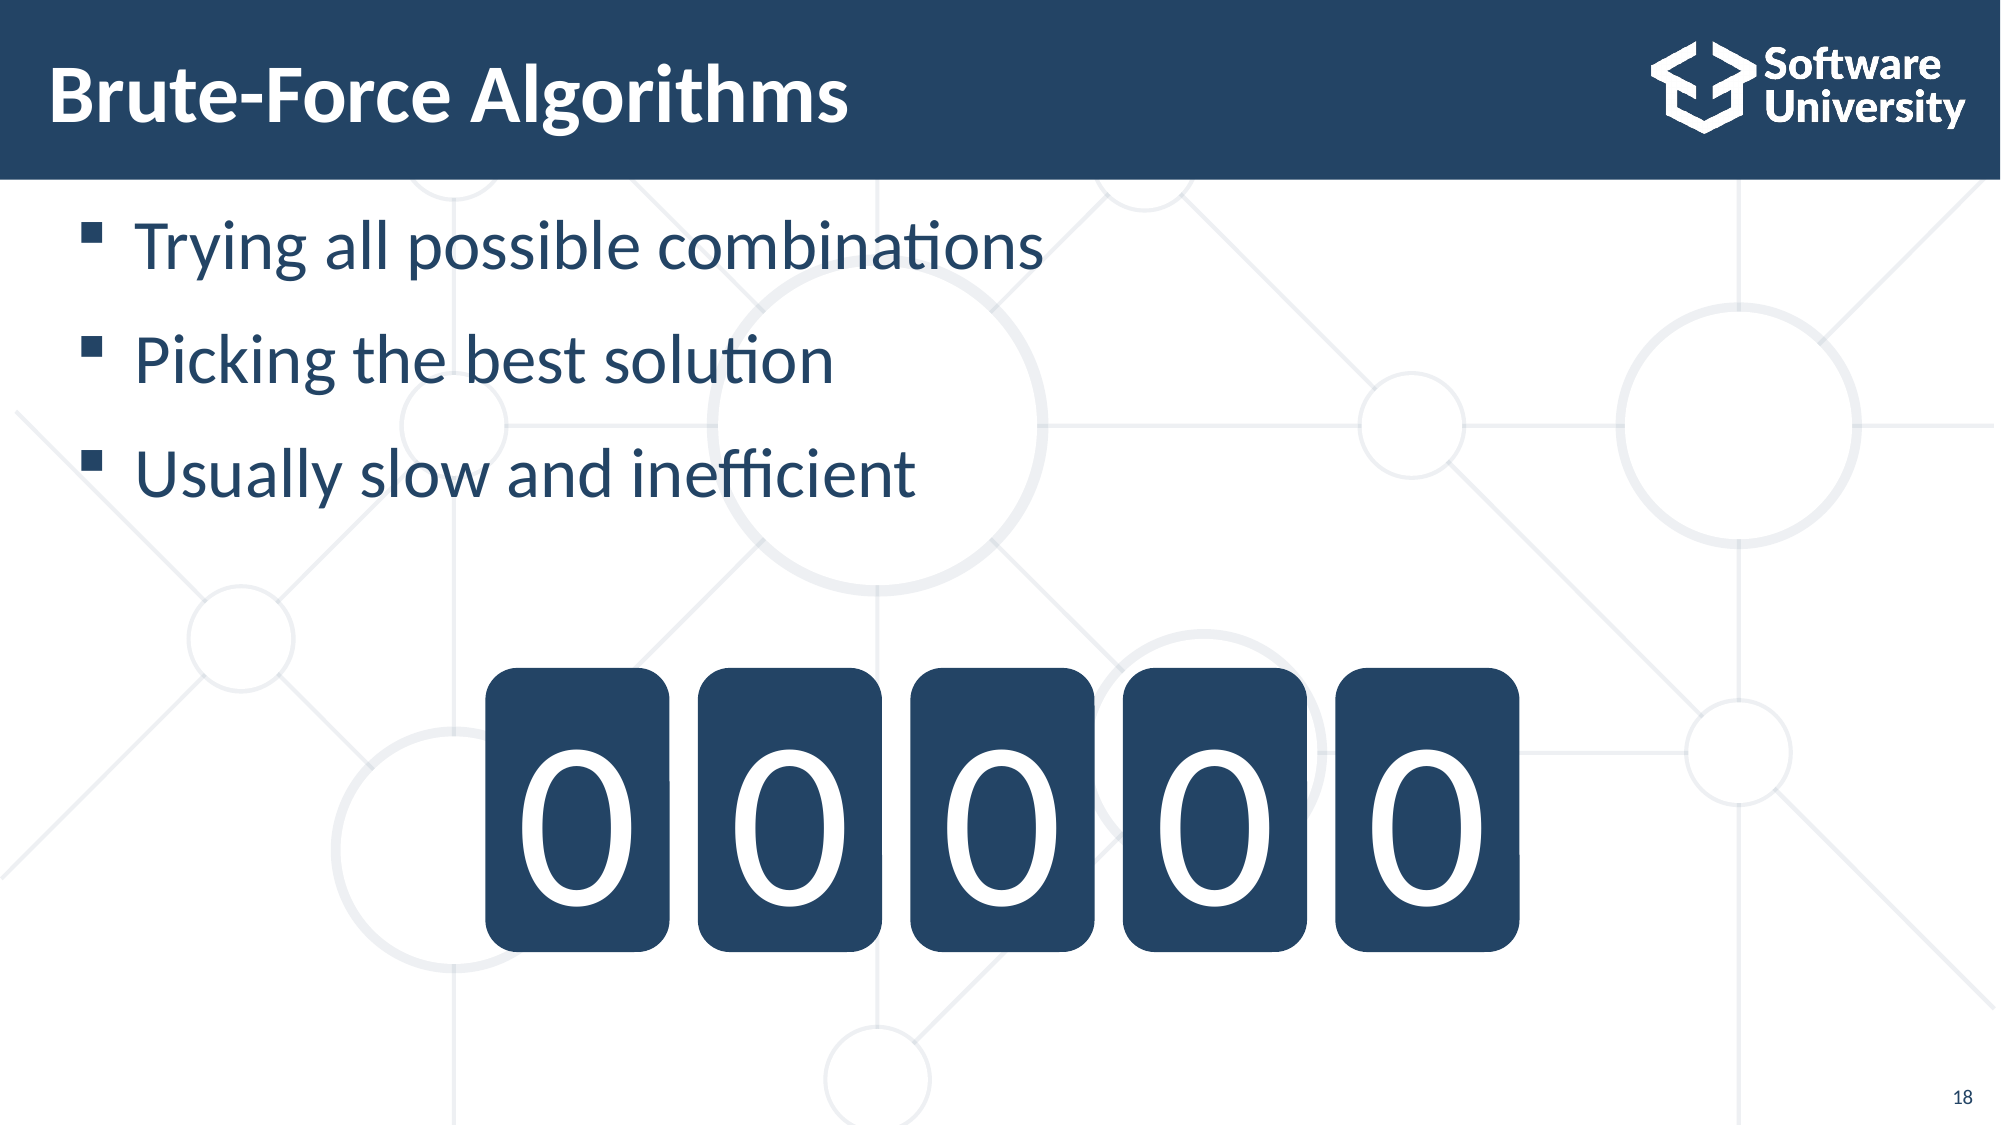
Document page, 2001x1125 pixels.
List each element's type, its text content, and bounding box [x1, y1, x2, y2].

slide_number 18 [1927, 1067, 1989, 1117]
text_box 0 [910, 667, 1095, 953]
text_box 0 [485, 667, 670, 953]
text_box 0 [1122, 667, 1308, 953]
text_box 0 [697, 667, 883, 953]
list Trying all possible combinations Picking the best solution Usually slow and inefficient [57, 188, 1163, 588]
title Brute-Force Algorithms [31, 16, 1625, 162]
picture [1651, 41, 1966, 134]
text_box 0 [1335, 667, 1520, 953]
